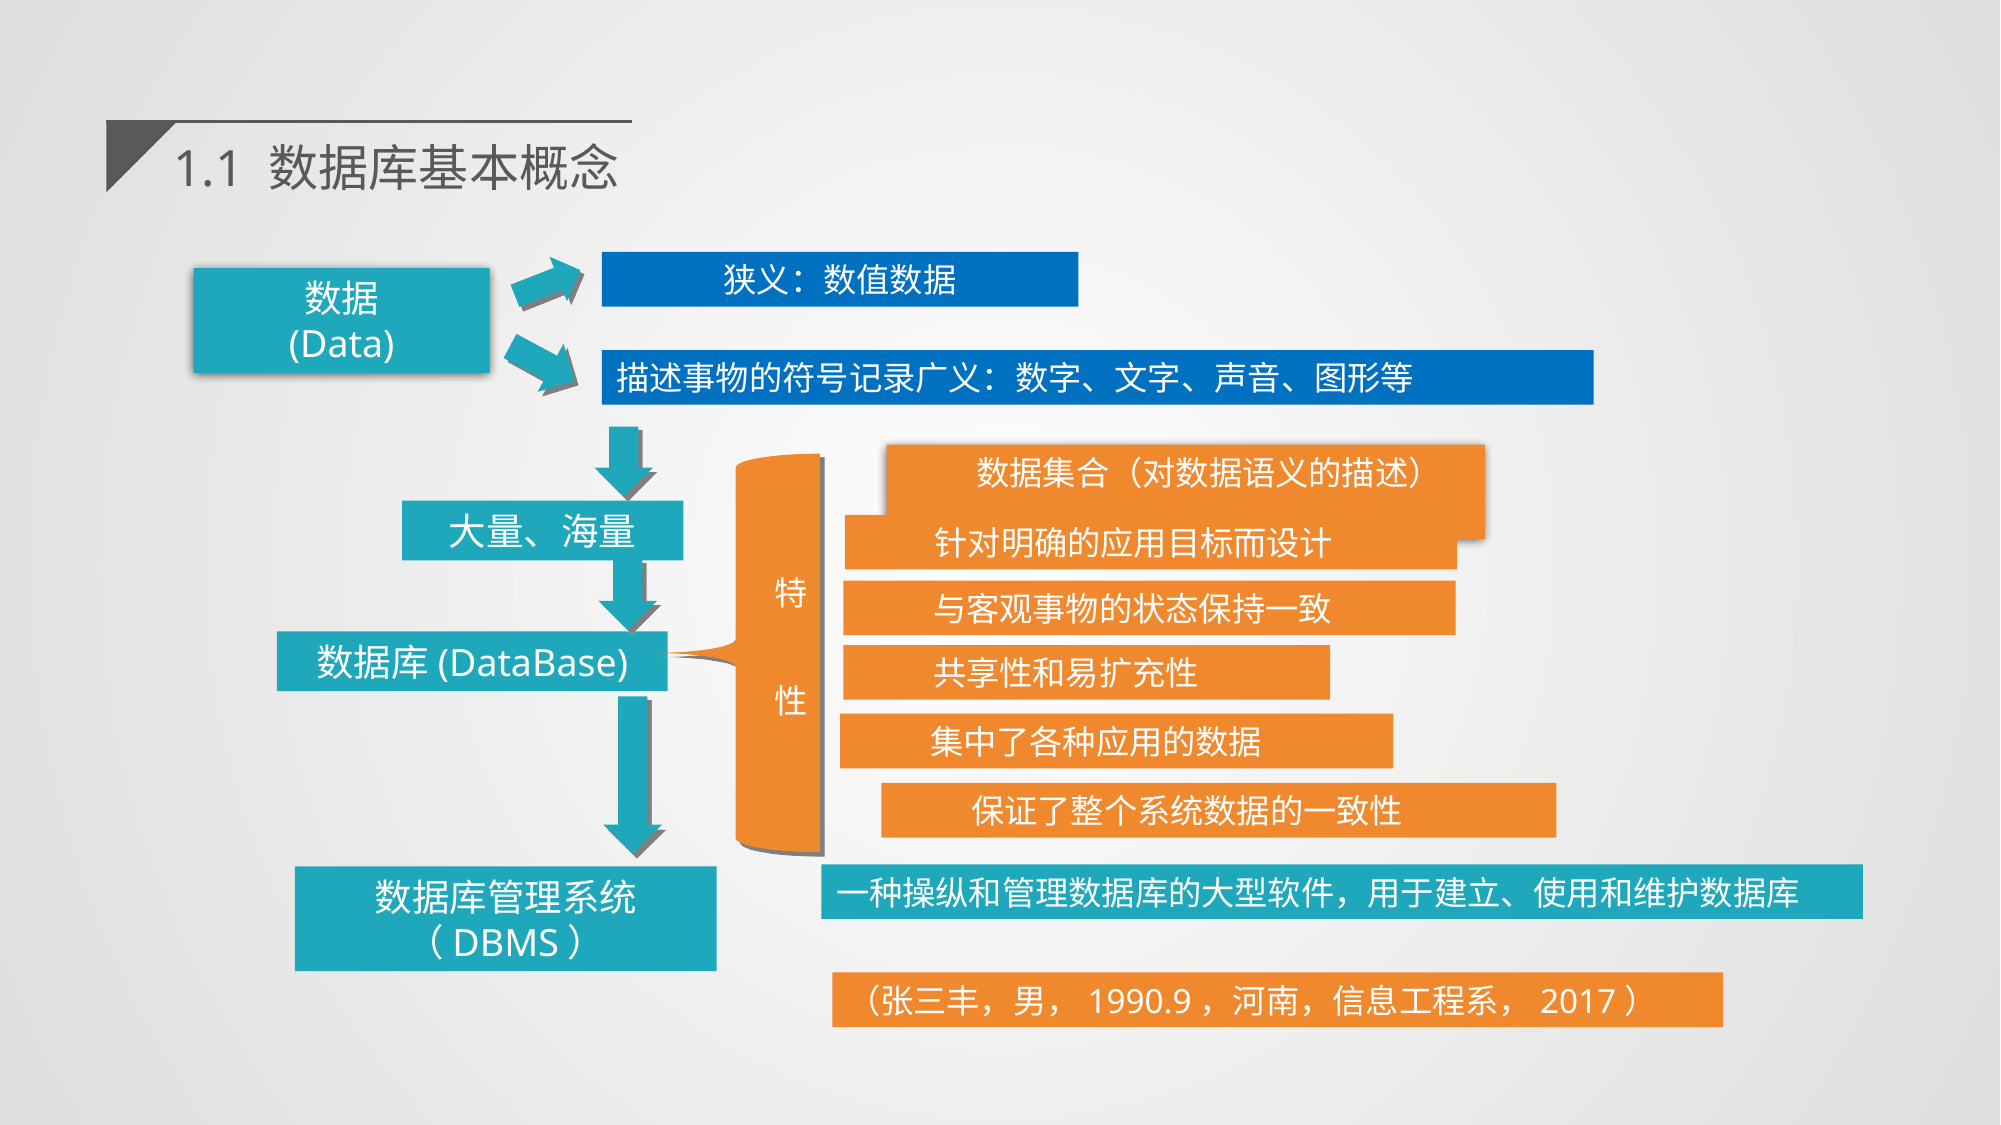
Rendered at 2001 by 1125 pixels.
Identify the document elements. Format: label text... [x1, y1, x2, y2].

picture [0, 0, 2001, 1125]
text_box （张三丰，男，1990.9，河南，信息工程系，2017） [832, 972, 1724, 1028]
text_box 针对明确的应用目标而设计 [844, 514, 1458, 570]
text_box 保证了整个系统数据的一致性 [881, 782, 1557, 838]
text_box 狭义：数值数据 [601, 251, 1079, 307]
text_box [510, 256, 581, 307]
text_box [598, 559, 658, 631]
text_box 特 性 [651, 453, 820, 853]
text_box [603, 696, 662, 854]
text_box 与客观事物的状态保持一致 [843, 580, 1456, 636]
text_box 数据库管理系统 （DBMS） [294, 866, 717, 972]
text_box [105, 120, 178, 195]
text_box 数据库(DataBase) [276, 631, 668, 692]
text_box [503, 333, 575, 392]
text_box 1.1 数据库基本概念 [158, 103, 752, 230]
text_box 集中了各种应用的数据 [840, 713, 1394, 769]
text_box 共享性和易扩充性 [843, 645, 1331, 700]
text_box 大量、海量 [402, 500, 684, 561]
text_box 数据集合（对数据语义的描述） [886, 444, 1486, 540]
text_box [594, 426, 654, 497]
text_box 数据 (Data) [193, 268, 490, 373]
text_box 一种操纵和管理数据库的大型软件，用于建立、使用和维护数据库 [821, 864, 1863, 919]
text_box 描述事物的符号记录广义：数字、文字、声音、图形等 [601, 350, 1594, 405]
